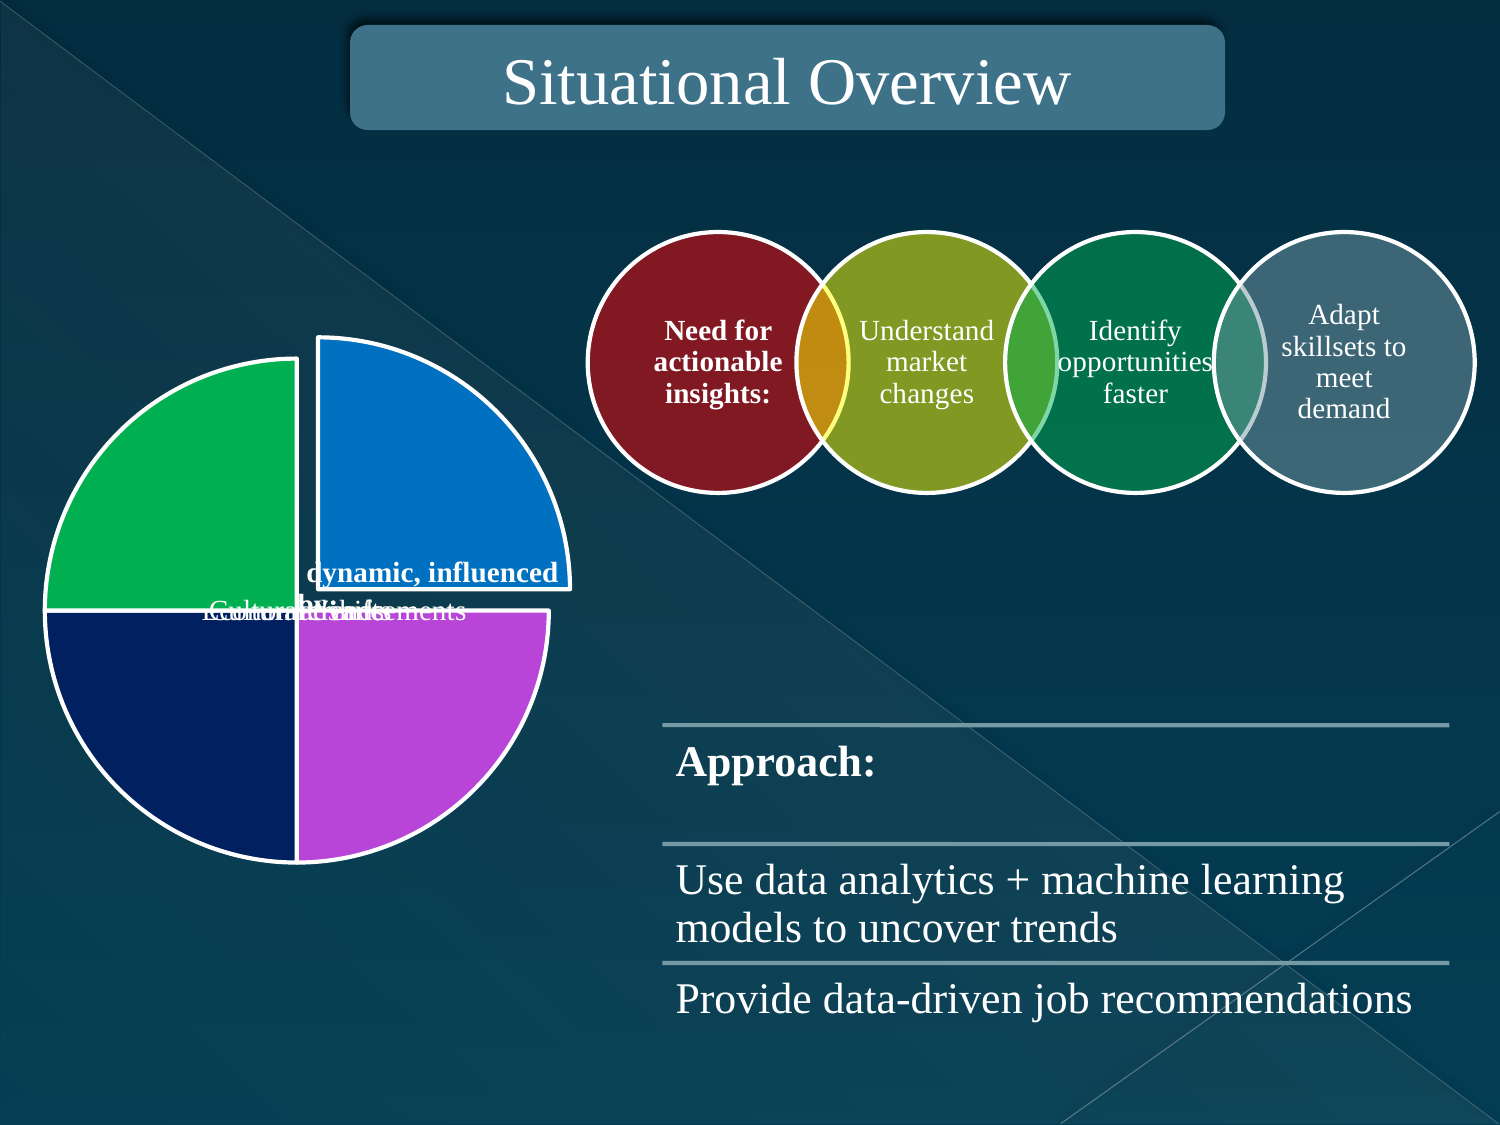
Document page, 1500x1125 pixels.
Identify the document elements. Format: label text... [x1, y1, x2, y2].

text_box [0, 299, 666, 901]
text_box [587, 199, 1476, 526]
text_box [662, 724, 1450, 1083]
text_box Situational Overview [350, 24, 1226, 131]
